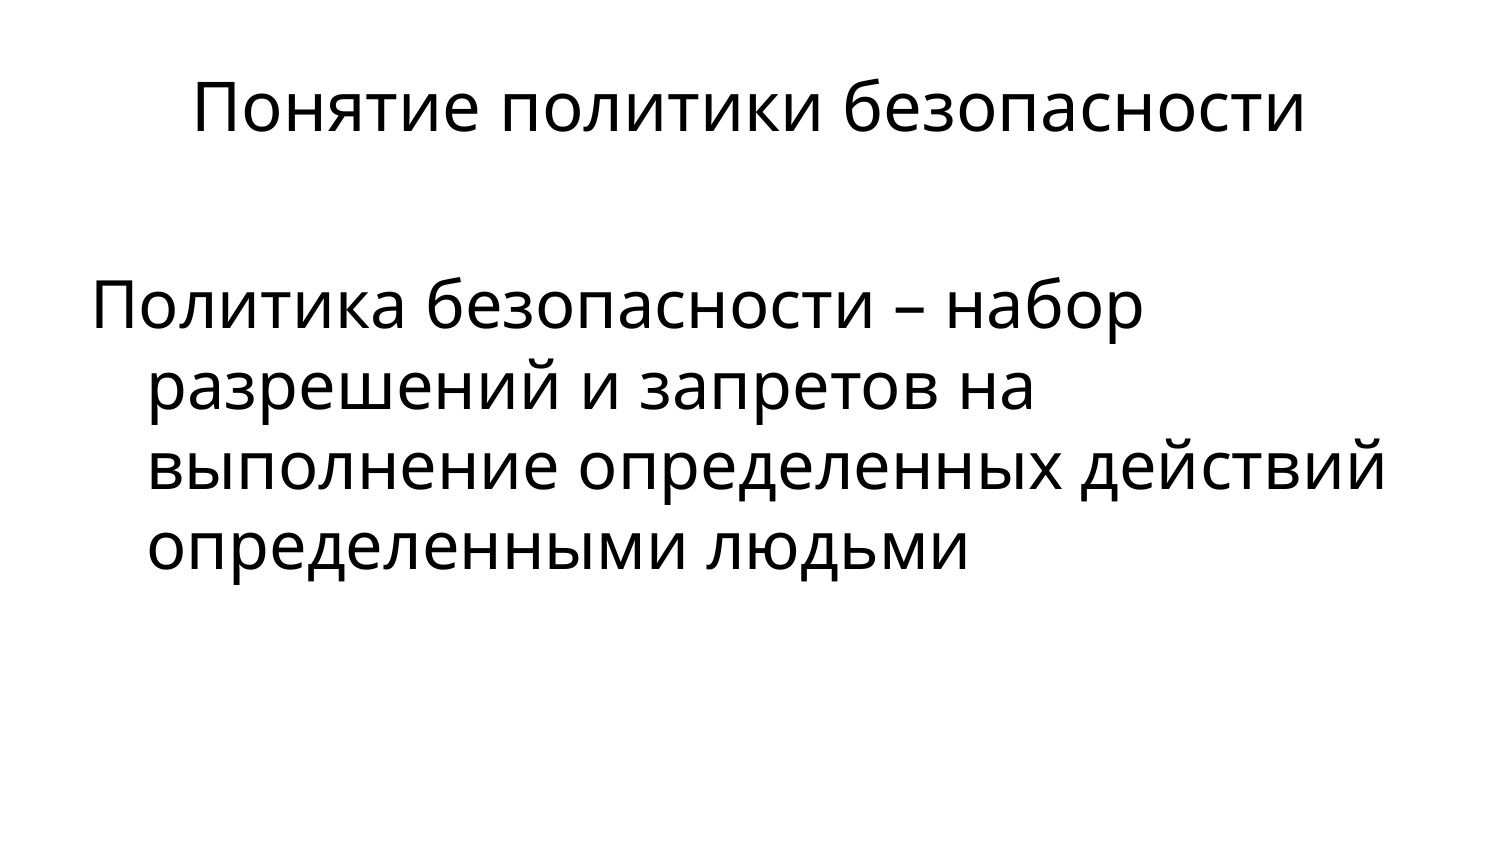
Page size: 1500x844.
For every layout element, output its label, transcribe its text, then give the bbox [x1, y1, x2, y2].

list Политика безопасности – набор разрешений и запретов на выполнение определенных действий определенными людьми [75, 254, 1425, 812]
title Понятие политики безопасности [75, 33, 1425, 175]
